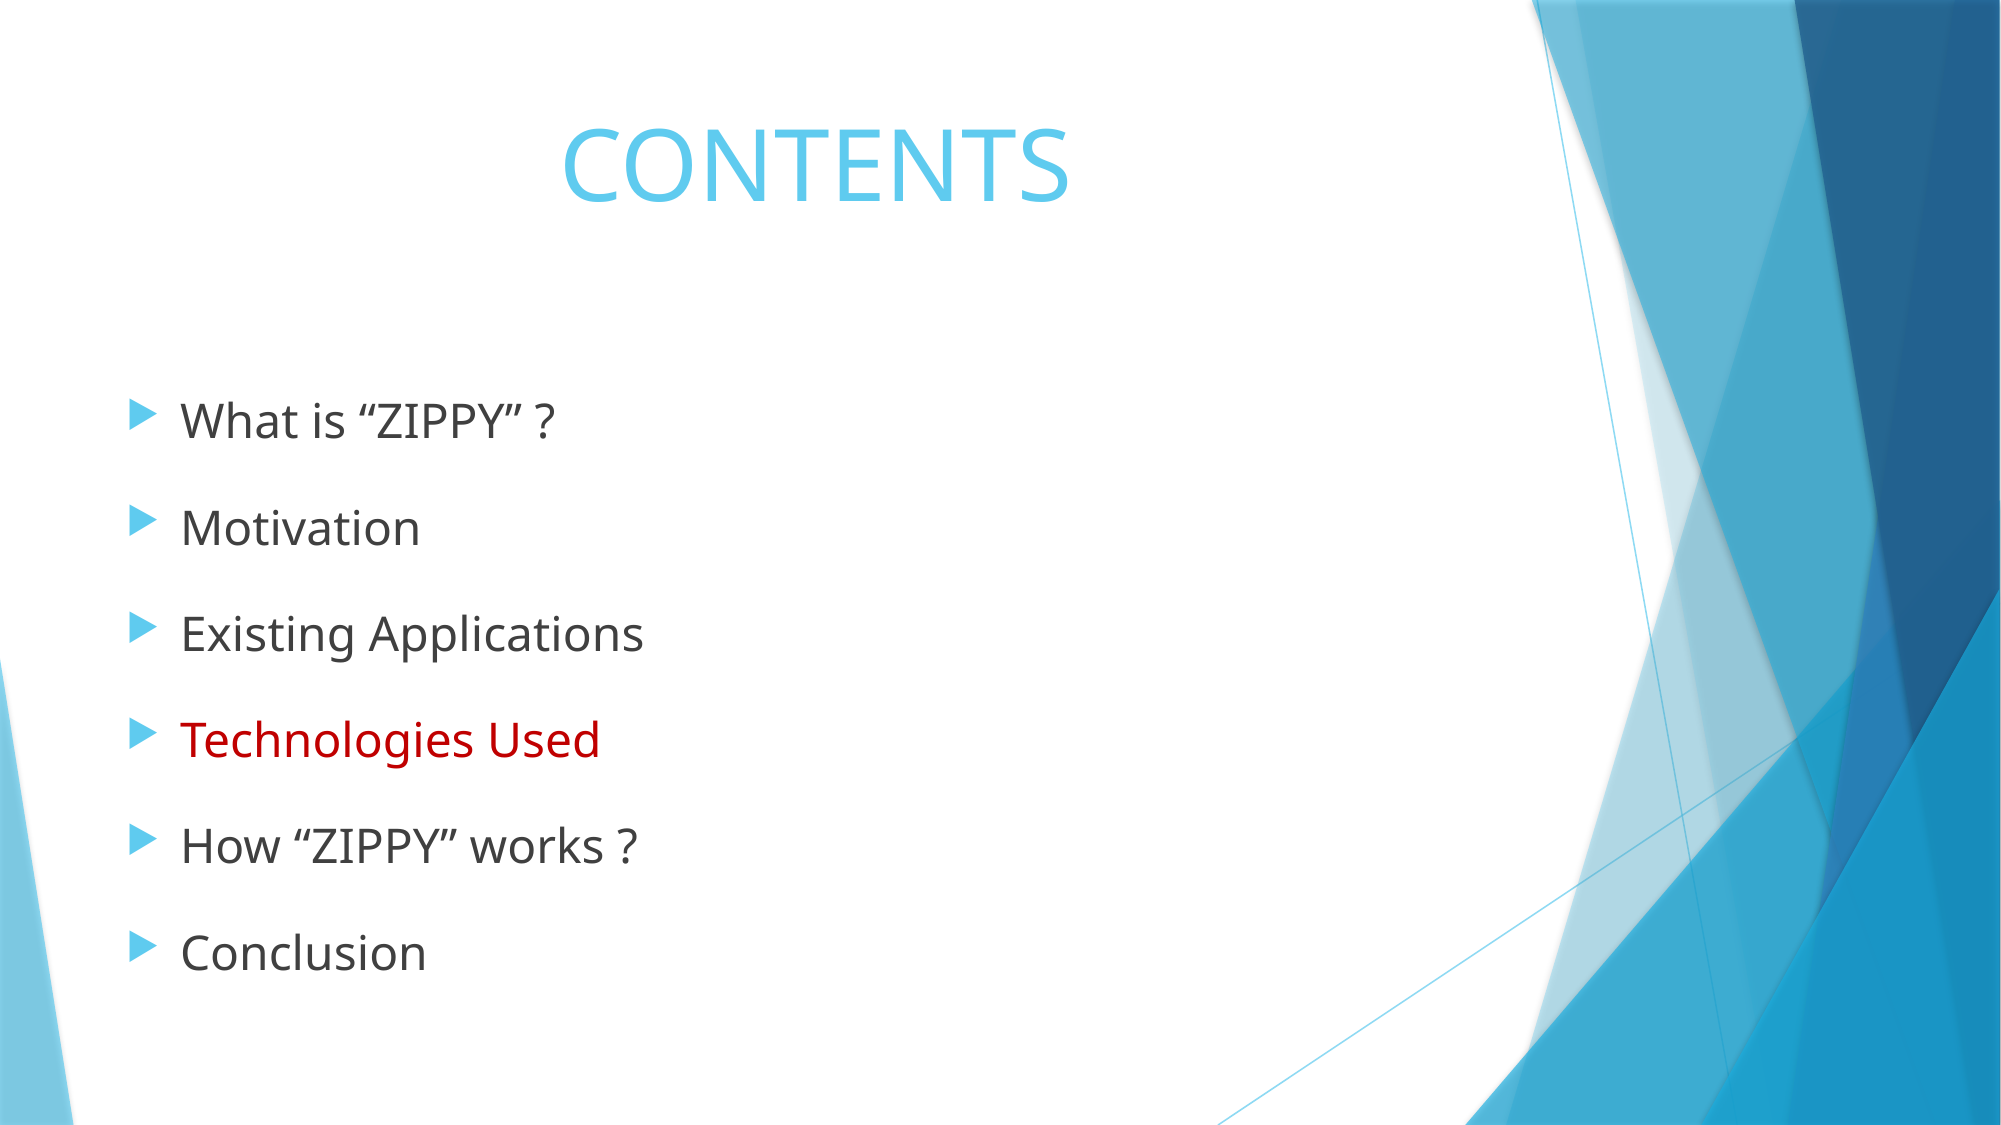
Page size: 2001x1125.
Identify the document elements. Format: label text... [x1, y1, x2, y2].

list What is “ZIPPY” ? Motivation Existing Applications Technologies Used How “ZIPPY” works ? Conclusion [111, 354, 1522, 992]
title CONTENTS [111, 93, 1522, 317]
